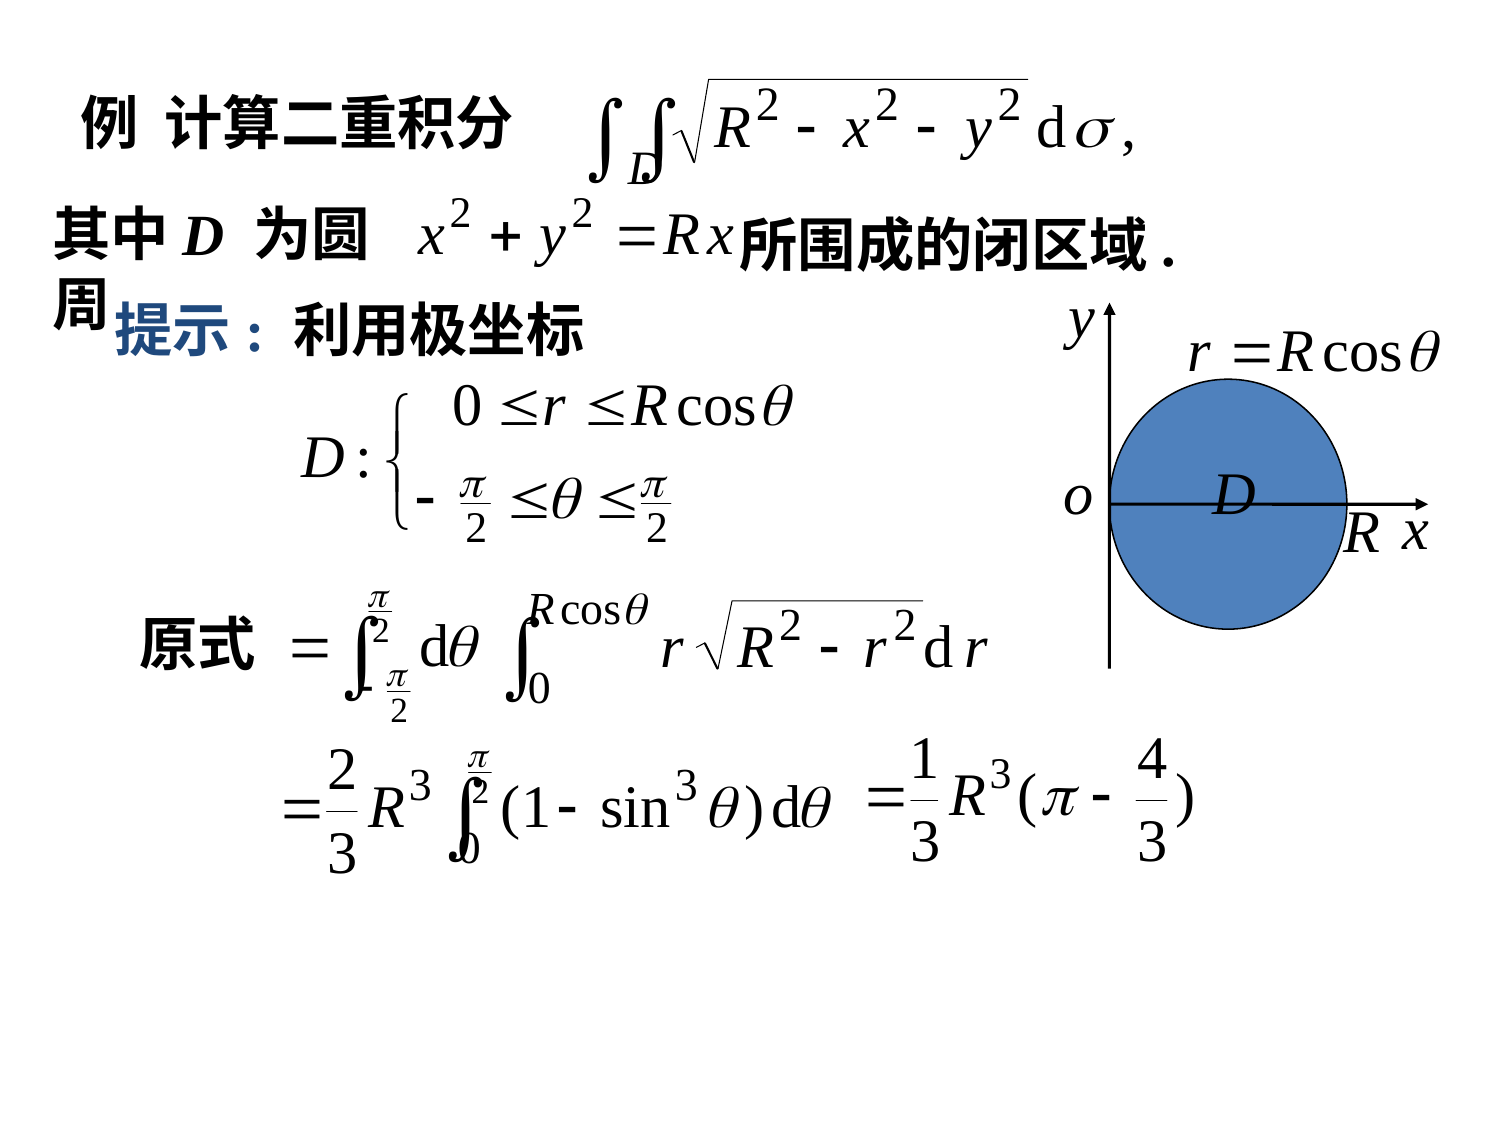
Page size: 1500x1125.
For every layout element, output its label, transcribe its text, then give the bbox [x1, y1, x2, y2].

text_box 提示: 利用极坐标 [99, 285, 613, 371]
text_box 原式 [124, 600, 277, 685]
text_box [574, 72, 1141, 201]
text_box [283, 574, 486, 728]
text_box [858, 727, 1200, 868]
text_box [296, 387, 443, 536]
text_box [1438, 325, 1448, 378]
text_box 其中D 为圆周 [37, 189, 425, 345]
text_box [274, 735, 838, 880]
title 例 计算二重积分 [64, 67, 615, 175]
text_box 所围成的闭区域. [724, 200, 1238, 285]
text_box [1059, 302, 1435, 669]
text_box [412, 458, 678, 549]
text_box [492, 584, 995, 720]
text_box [412, 187, 738, 274]
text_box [449, 378, 801, 432]
